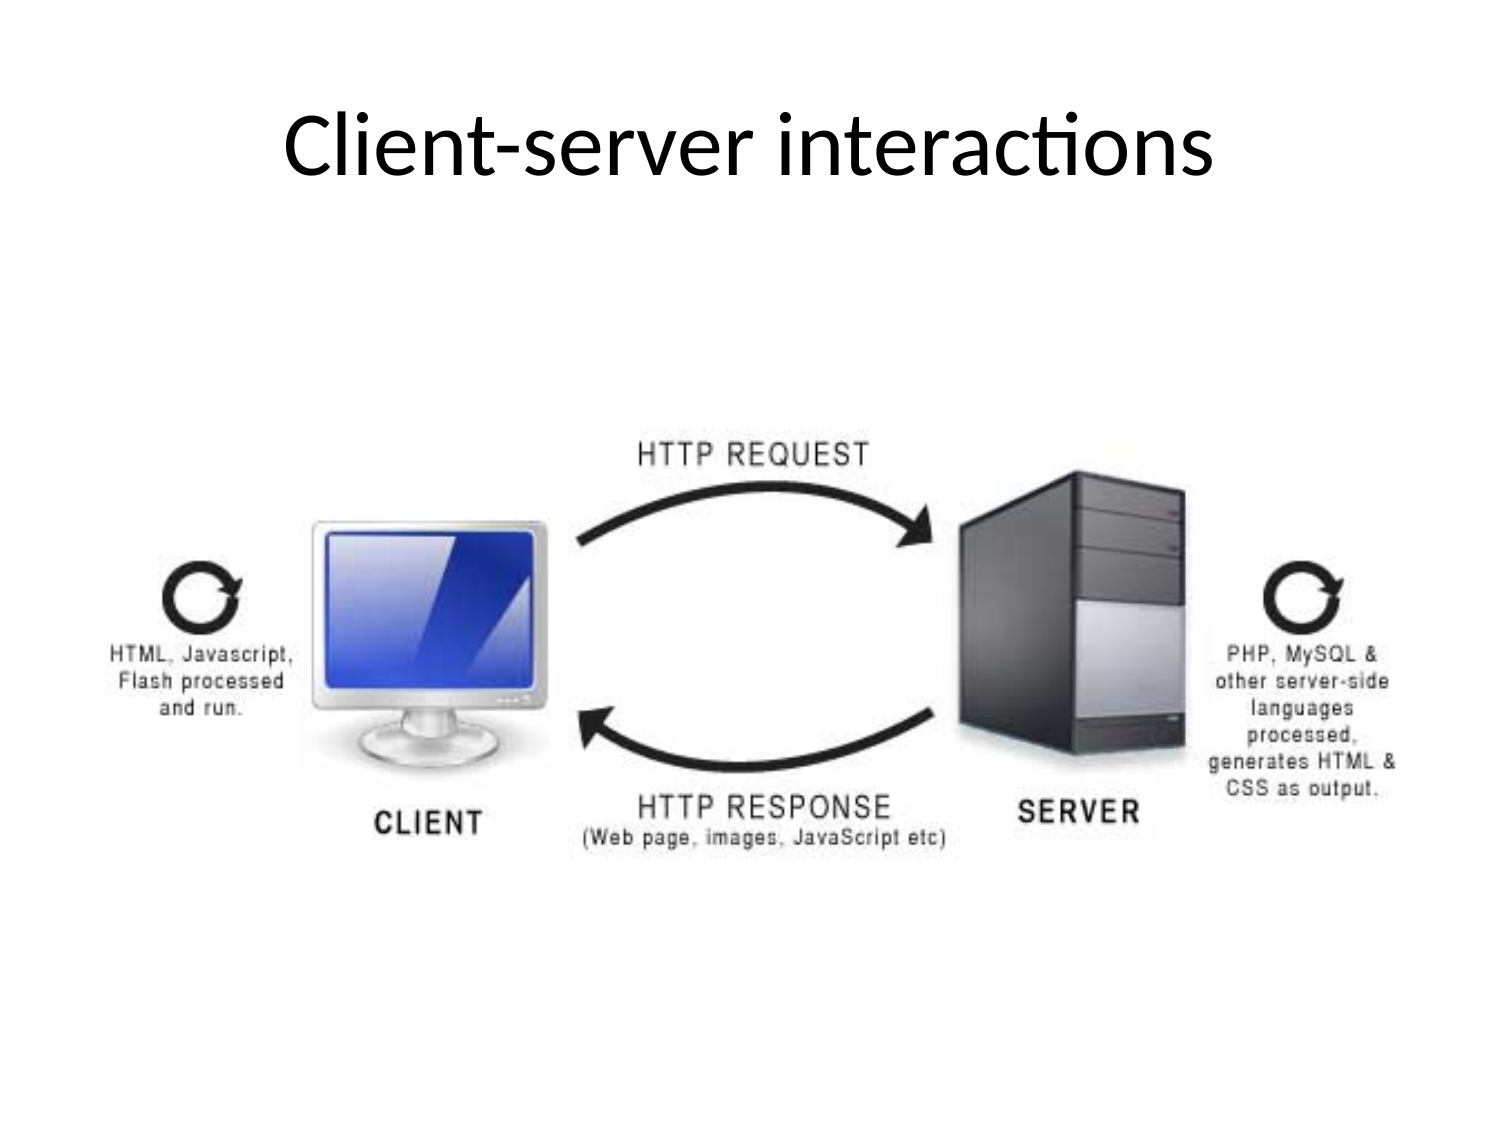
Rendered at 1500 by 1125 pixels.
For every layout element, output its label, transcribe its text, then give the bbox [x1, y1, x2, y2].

title Client-server interactions [75, 45, 1425, 233]
picture [105, 412, 1401, 872]
